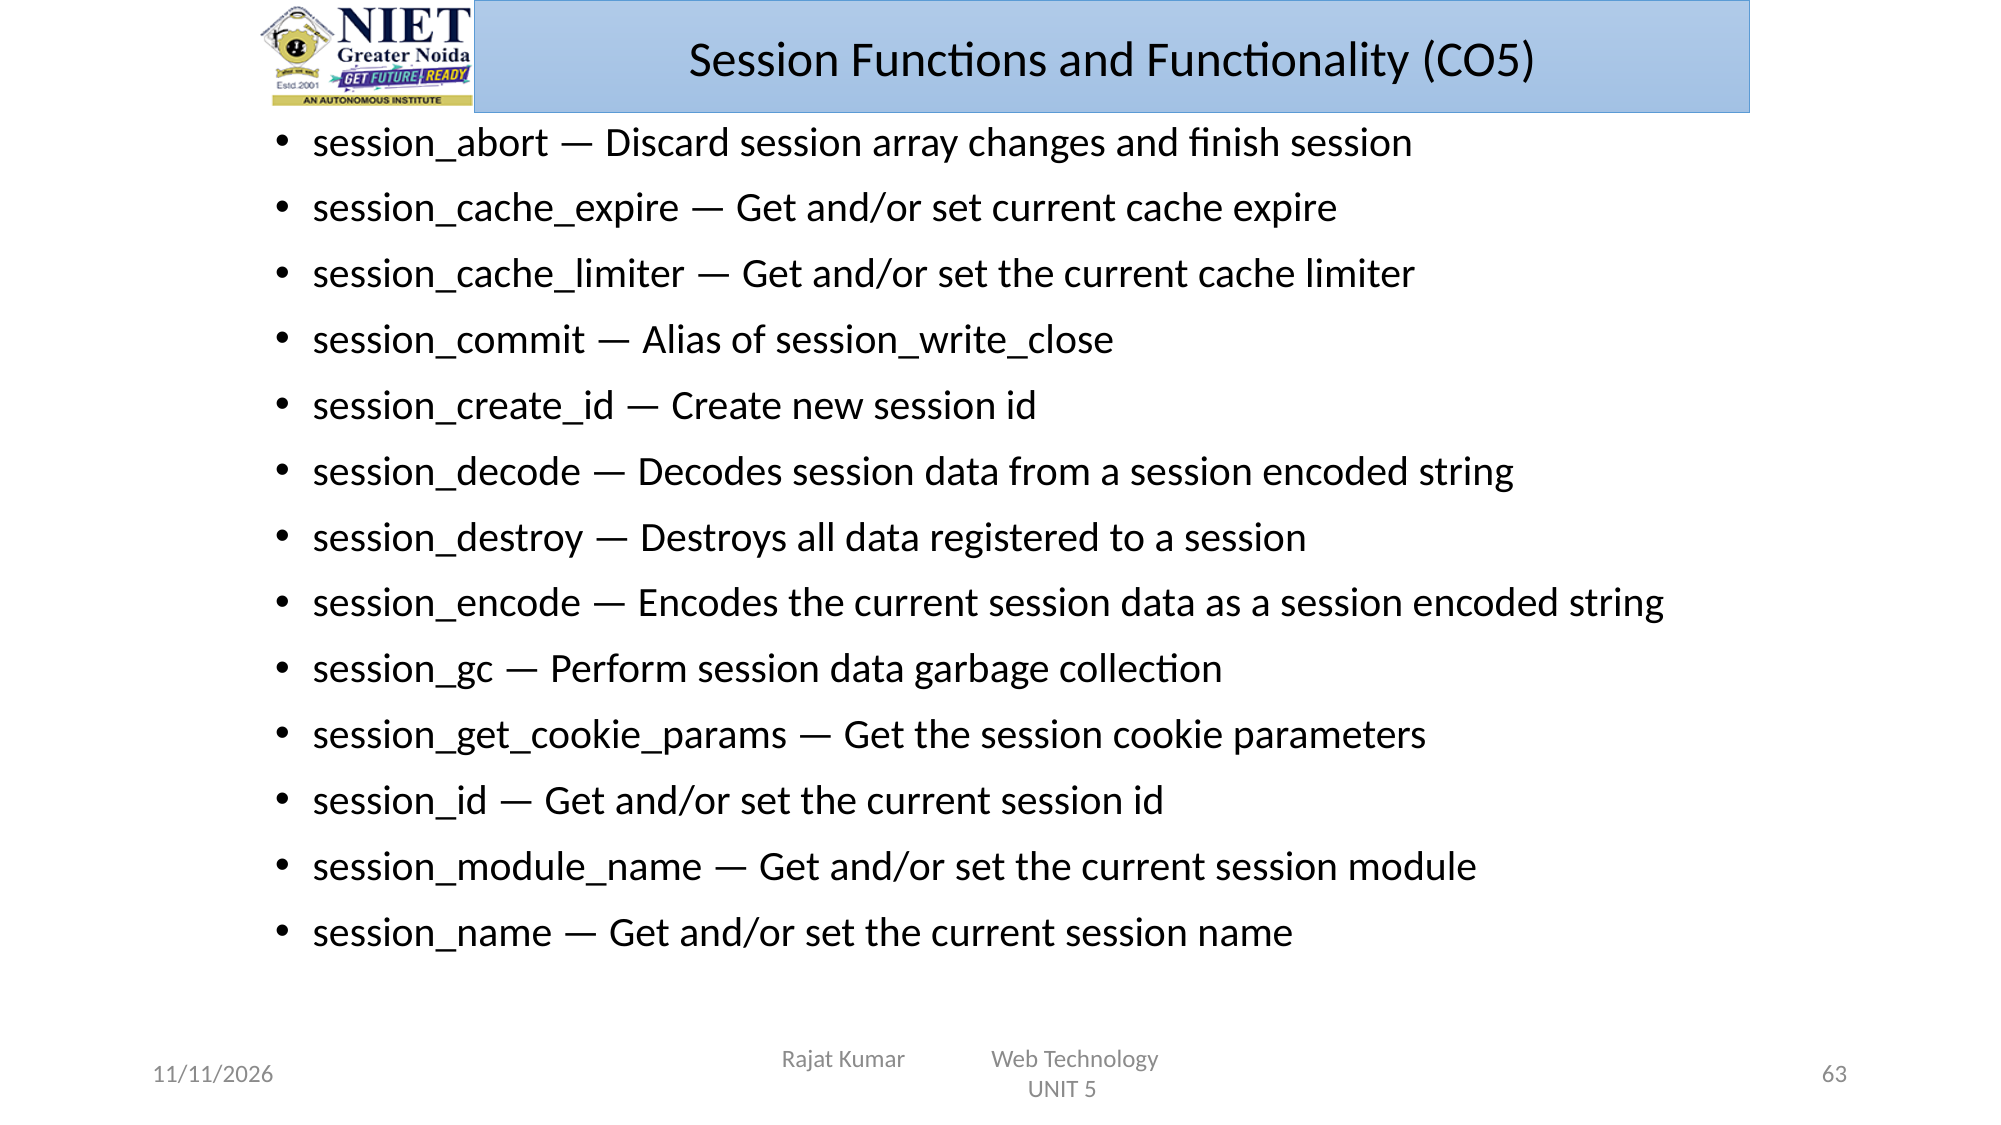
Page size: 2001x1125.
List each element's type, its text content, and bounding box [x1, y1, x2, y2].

footer Rajat Kumar Web Technology UNIT 5 [762, 1042, 1363, 1103]
slide_number 63 [1412, 1042, 1863, 1103]
picture [260, 6, 473, 106]
list session_abort — Discard session array changes and finish session session_cache_expire — Get and/or set current cache expire session_cache_limiter — Get and/or set the current cache limiter session_commit — Alias of session_write_close session_create_id — Create new session id session_decode — Decodes session data from a session encoded string session_destroy — Destroys all data registered to a session session_encode — Encodes the current session data as a session encoded string session_gc — Perform session data garbage collection session_get_cookie_params — Get the session cookie parameters session_id — Get and/or set the current session id session_module_name — Get and/or set the current session module session_name — Get and/or set the current session name [260, 112, 1738, 1036]
text_box Session Functions and Functionality (CO5) [474, 0, 1750, 113]
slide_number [137, 1042, 588, 1103]
